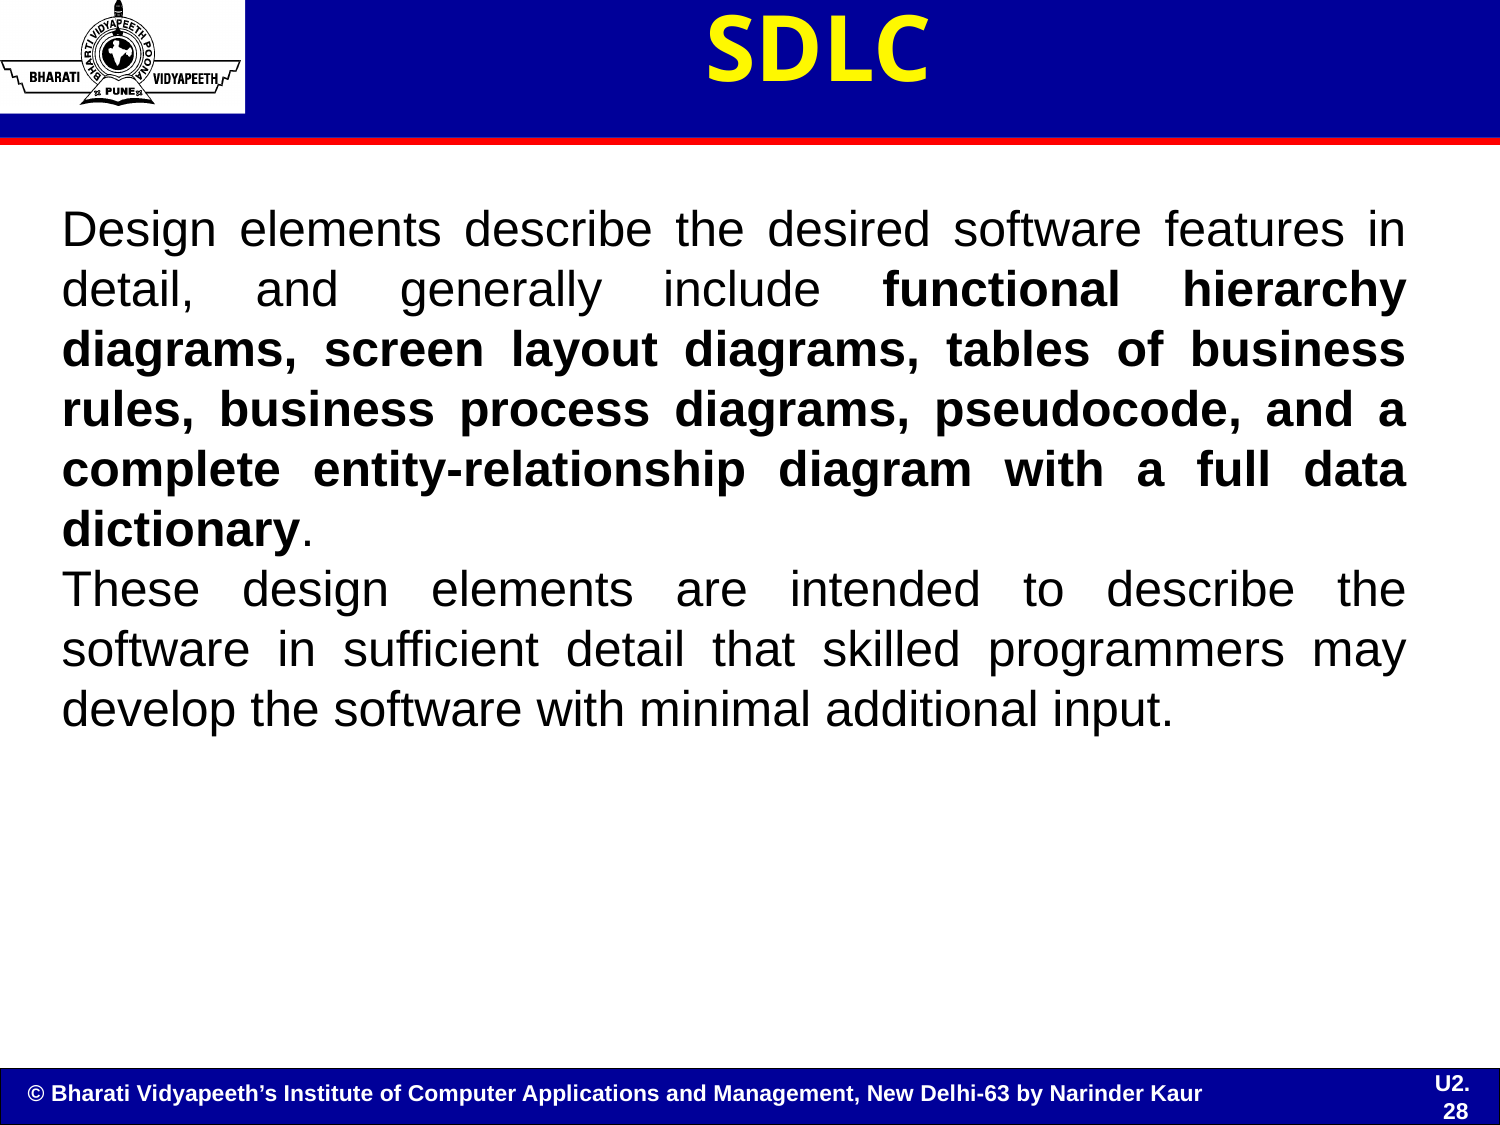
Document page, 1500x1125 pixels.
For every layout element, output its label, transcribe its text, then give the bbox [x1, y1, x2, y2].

text_box Design elements describe the desired software features in detail, and generally include functional hierarchy diagrams, screen layout diagrams, tables of business rules, business process diagrams, pseudocode, and a complete entity-relationship diagram with a full data dictionary. These design elements are intended to describe the software in sufficient detail that skilled programmers may develop the software with minimal additional input. [46, 188, 1422, 744]
picture [0, 0, 241, 106]
title SDLC [683, 0, 954, 188]
